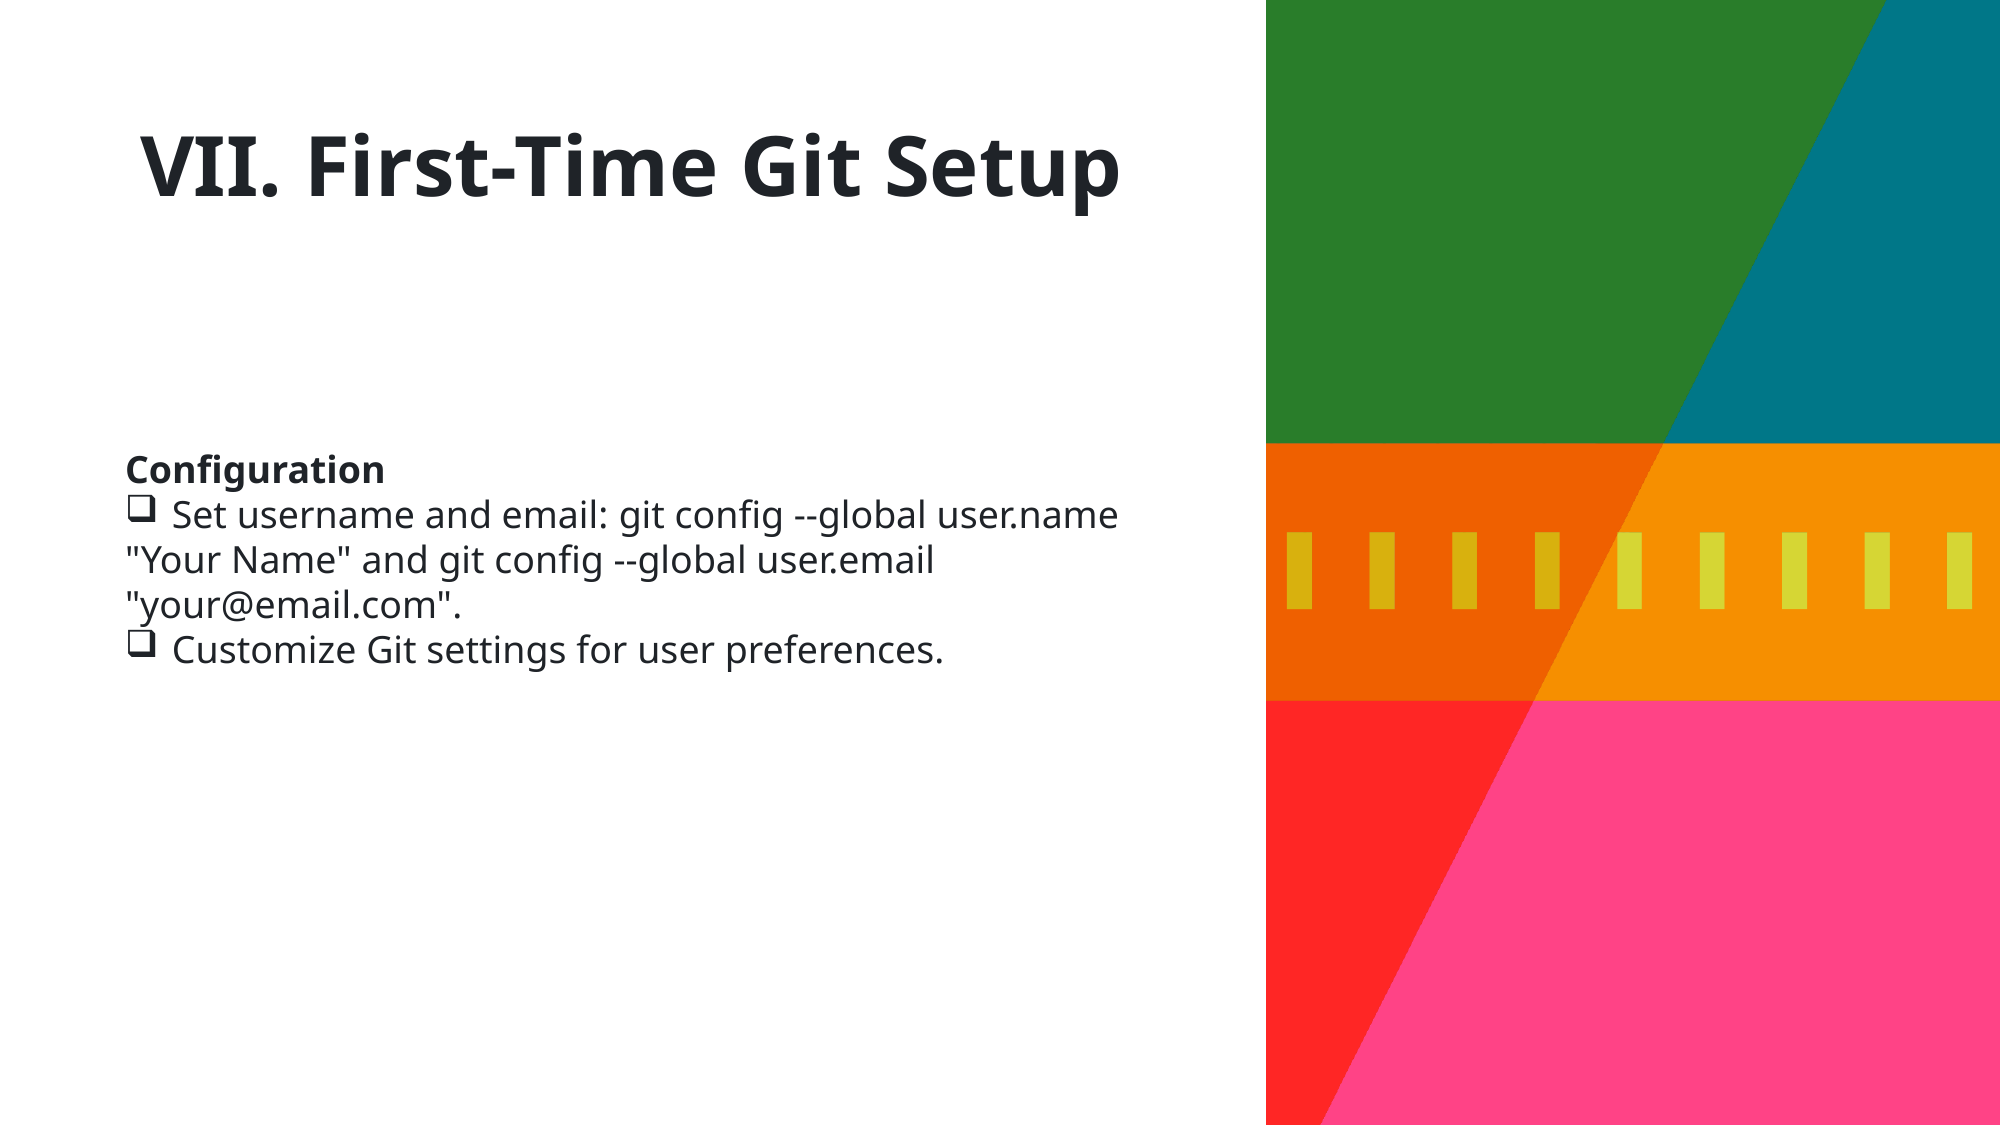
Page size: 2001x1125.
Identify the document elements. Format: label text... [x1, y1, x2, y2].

list Configuration Set username and email: git config --global user.name "Your Name" and git config --global user.email "your@email.com". Customize Git settings for user preferences. [125, 262, 1228, 901]
title VII. First-Time Git Setup [125, 117, 1188, 262]
picture [1266, 0, 2000, 1125]
